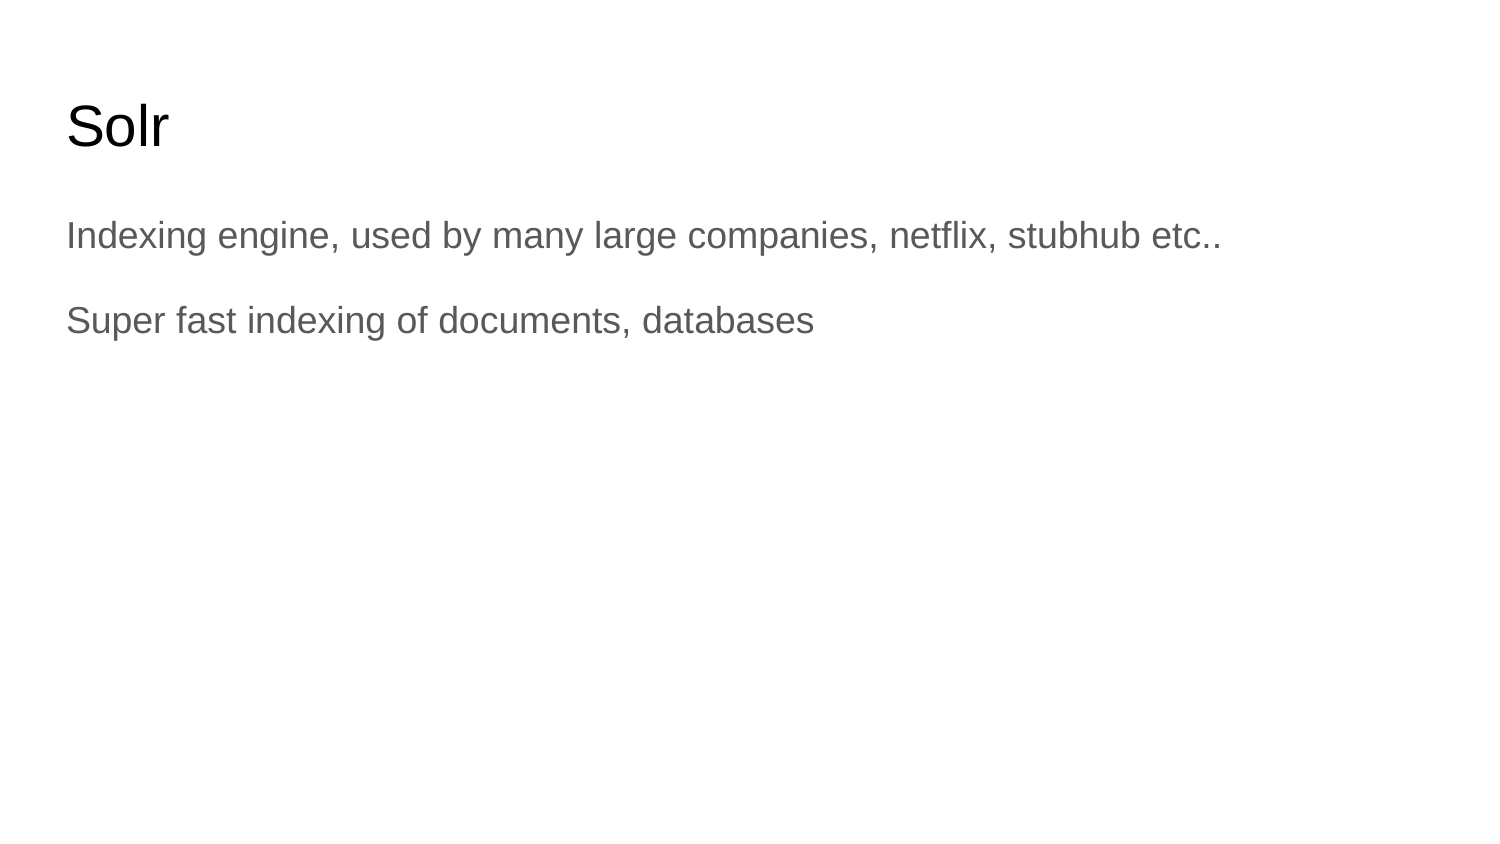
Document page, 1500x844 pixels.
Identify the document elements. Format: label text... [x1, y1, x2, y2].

list Indexing engine, used by many large companies, netflix, stubhub etc.. Super fast indexing of documents, databases [51, 189, 1449, 750]
title Solr [51, 72, 1449, 167]
